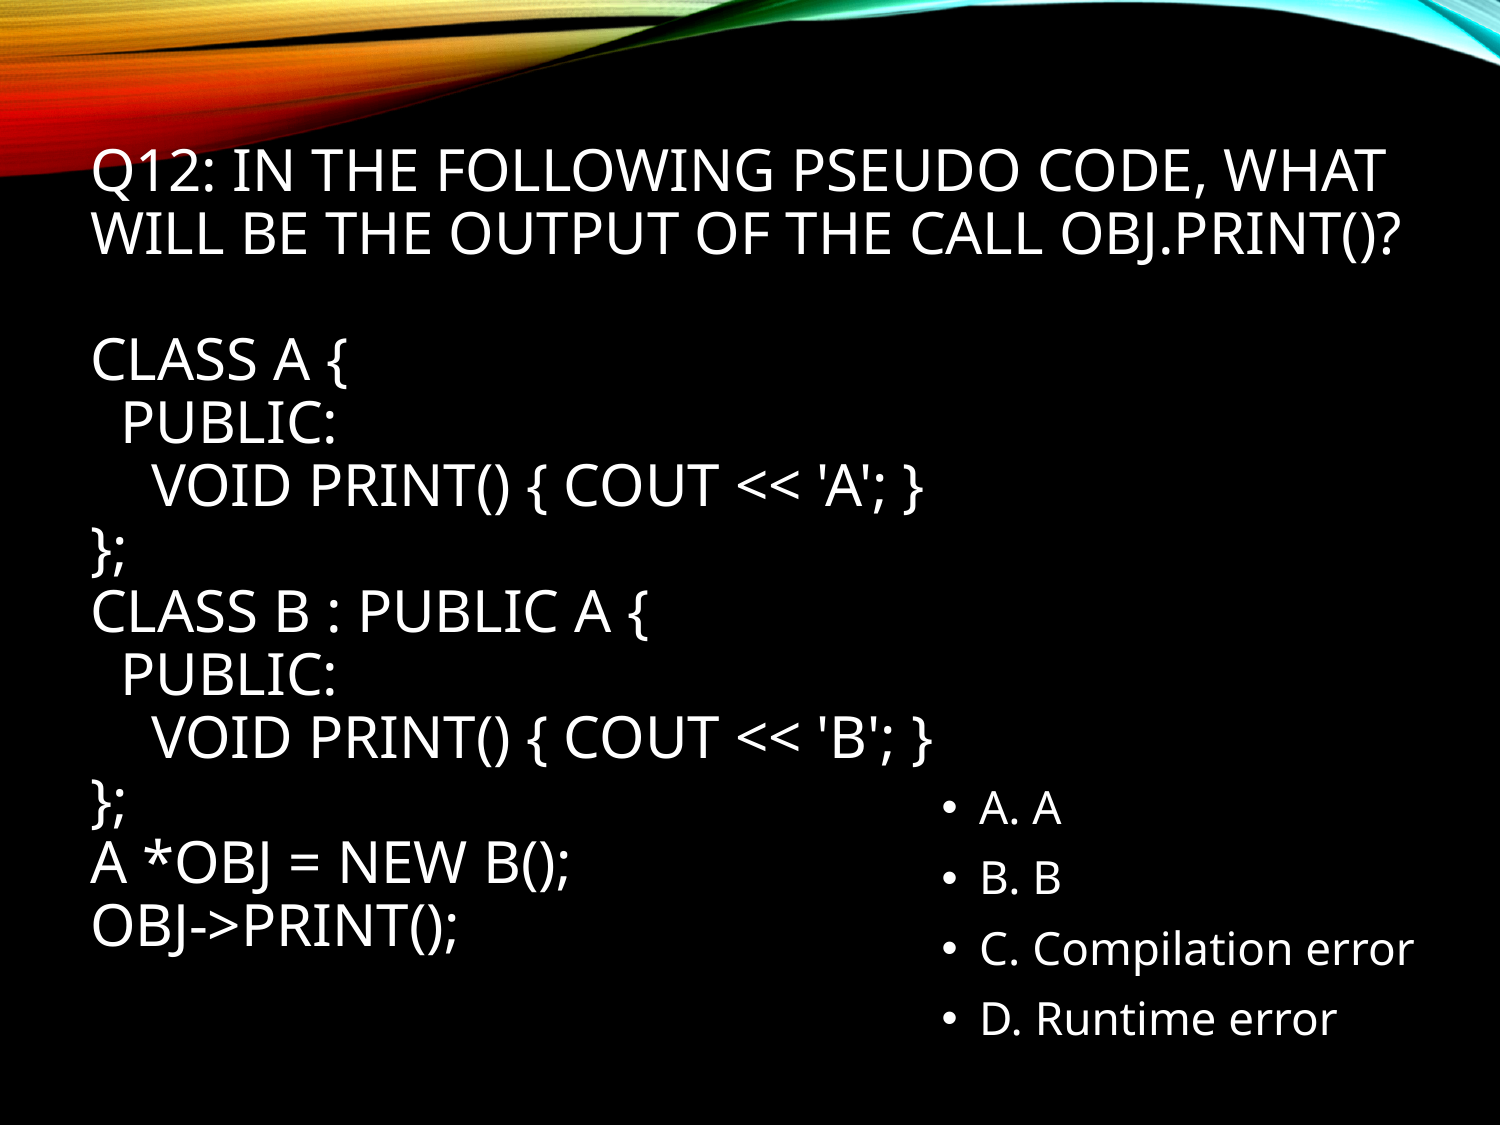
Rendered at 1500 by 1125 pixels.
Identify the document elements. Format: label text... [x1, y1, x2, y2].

title Q12: In the following pseudo code, what will be the output of the call obj.print()? class A { public: void print() { cout << 'A'; } }; class B : public A { public: void print() { cout << 'B'; } }; A *obj = new B(); obj->print(); [75, 45, 1425, 1056]
list A. A B. B C. Compilation error D. Runtime error [926, 701, 1493, 1110]
picture [0, 0, 1500, 178]
